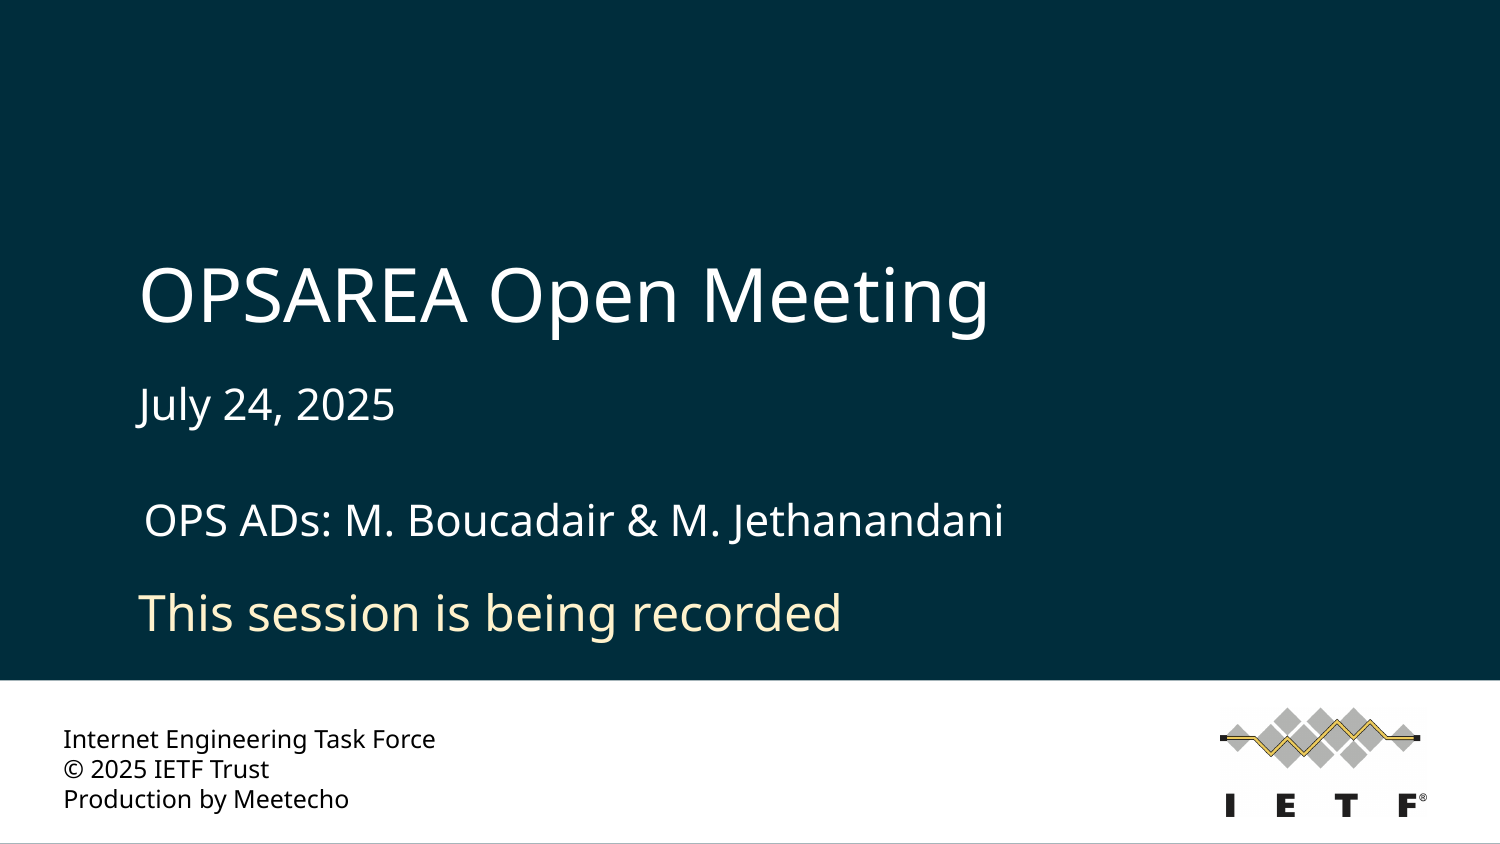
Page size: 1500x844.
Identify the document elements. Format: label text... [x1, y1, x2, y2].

text_box Internet Engineering Task Force © 2025 IETF Trust Production by Meetecho [48, 709, 669, 782]
text_box This session is being recorded [123, 560, 1063, 670]
picture [1220, 707, 1427, 817]
title OPSAREA Open Meeting [123, 199, 1377, 353]
text_box OPS ADs: M. Boucadair & M. Jethanandani [128, 477, 1168, 564]
text_box July 24, 2025 [123, 361, 942, 447]
